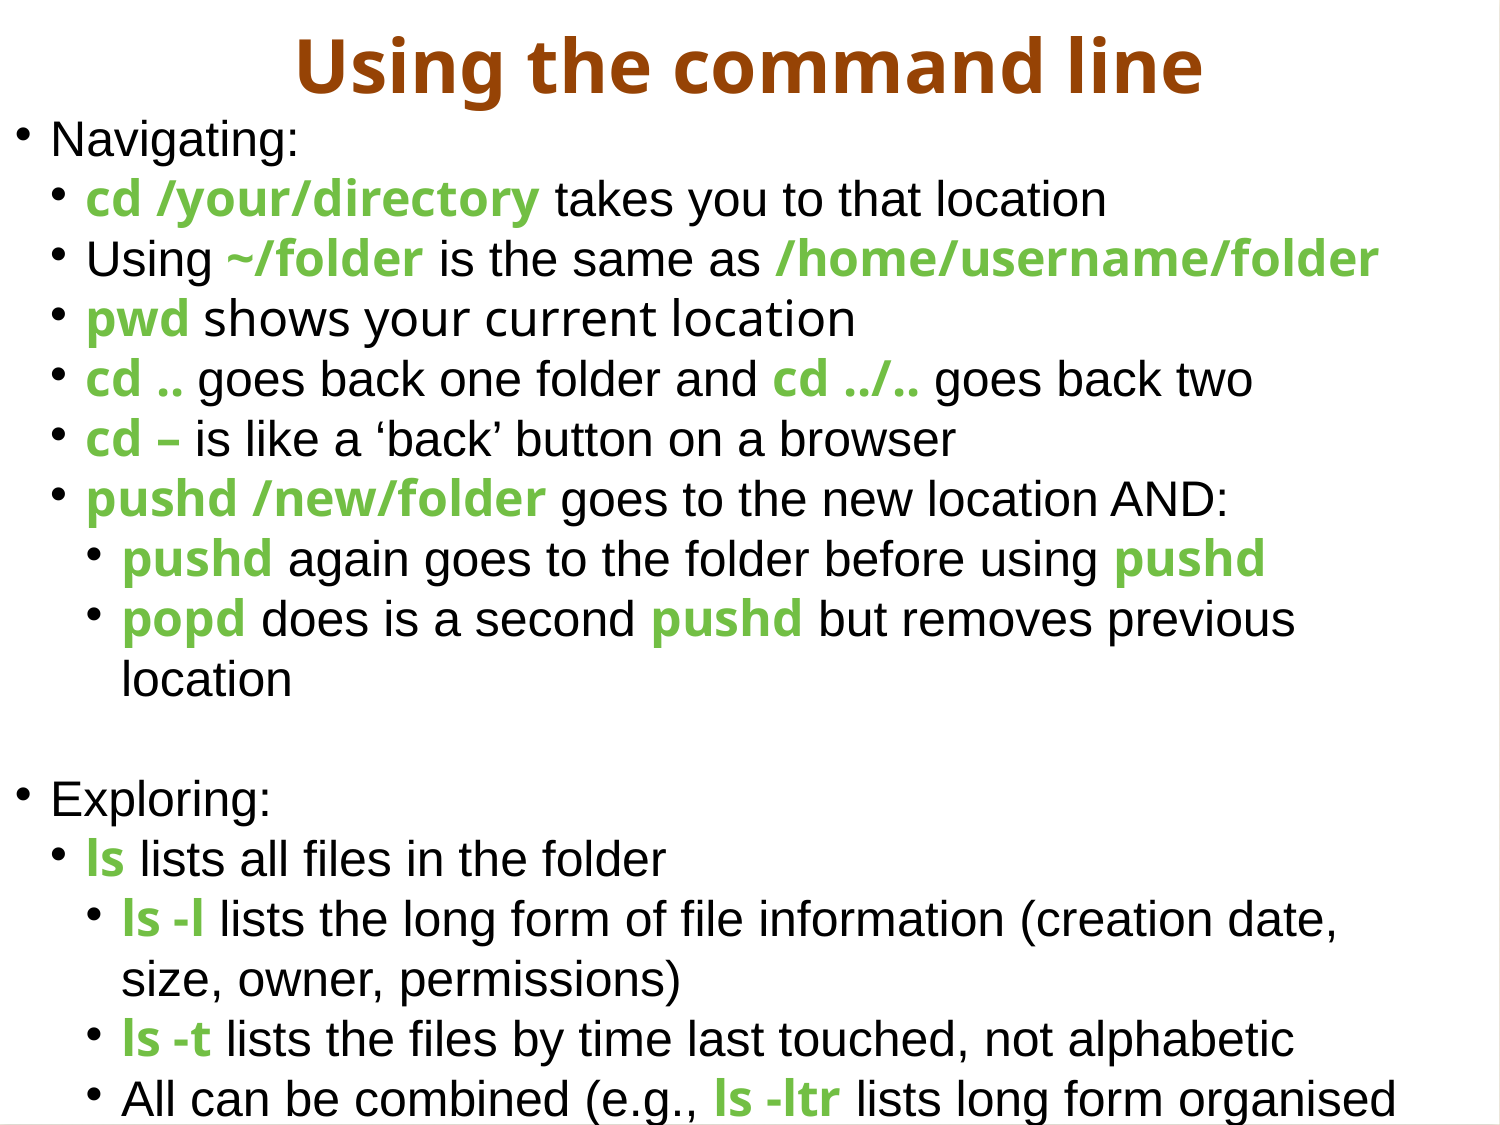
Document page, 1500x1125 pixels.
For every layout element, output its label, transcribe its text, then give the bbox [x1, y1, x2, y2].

text_box Navigating: cd /your/directory takes you to that location Using ~/folder is the same as /home/username/folder pwd shows your current location cd .. goes back one folder and cd ../.. goes back two cd – is like a ‘back’ button on a browser pushd /new/folder goes to the new location AND: pushd again goes to the folder before using pushd popd does is a second pushd but removes previous location Exploring: ls lists all files in the folder ls -l lists the long form of file information (creation date, size, owner, permissions) ls -t lists the files by time last touched, not alphabetic All can be combined (e.g., ls -ltr lists long form organised by reverse time touched) [0, 99, 1468, 1064]
text_box Using the command line [0, 0, 1500, 129]
